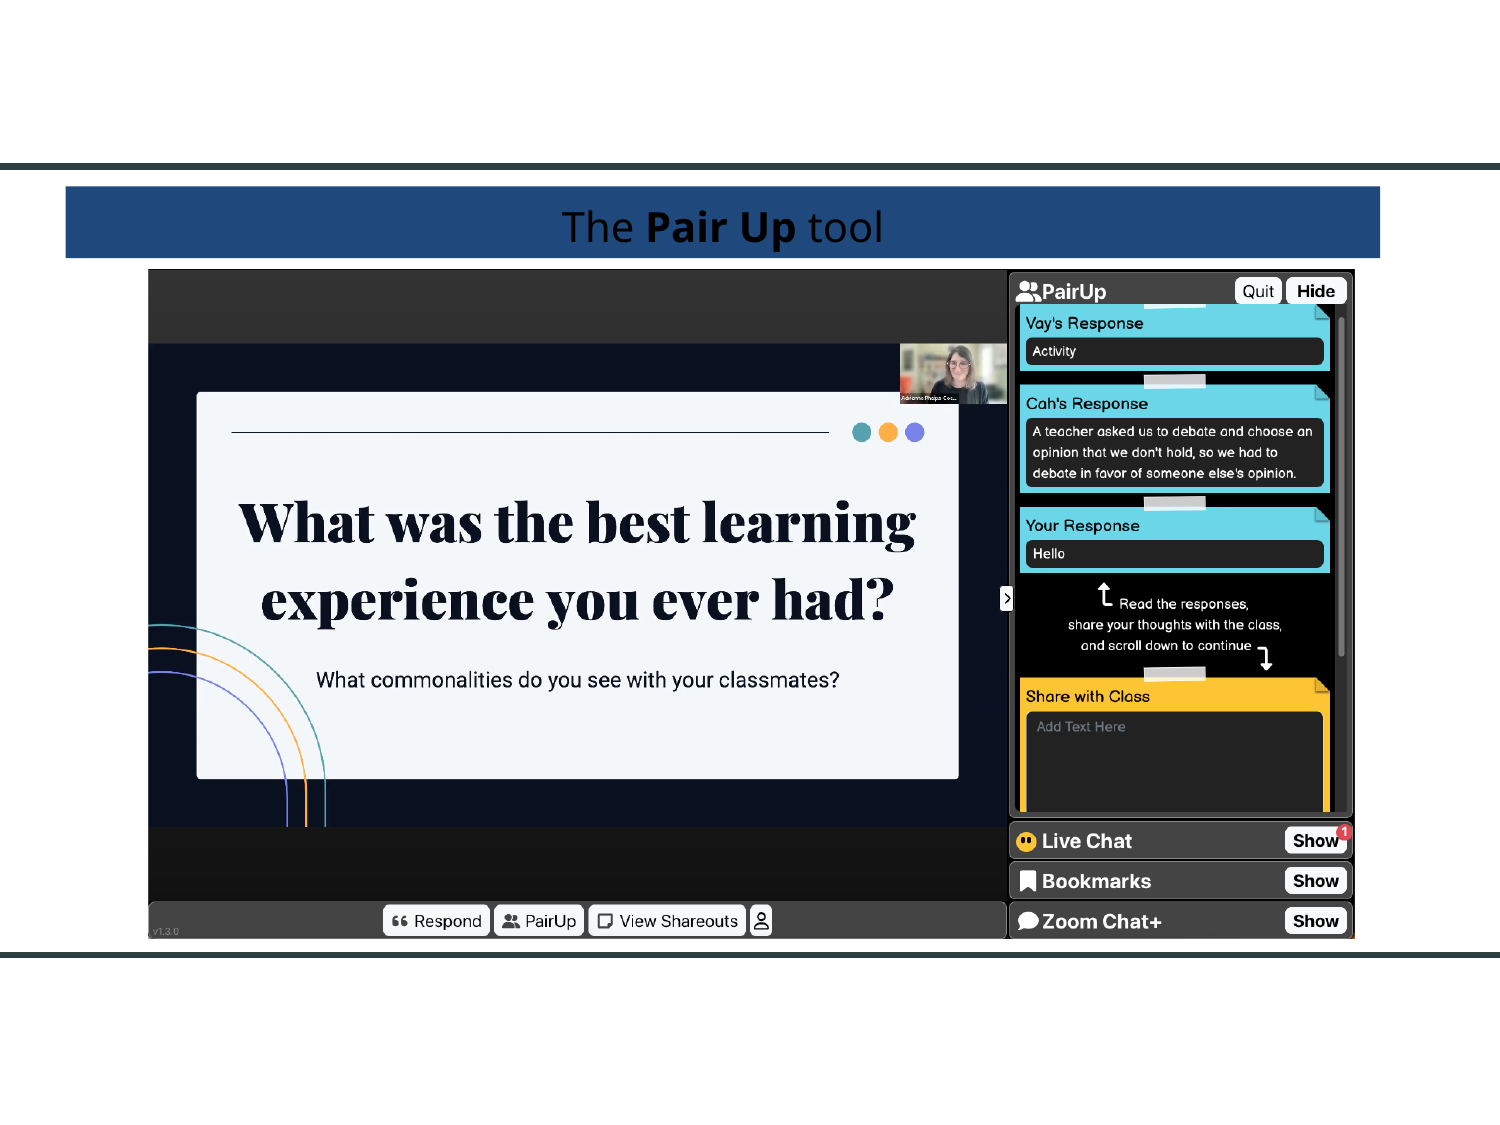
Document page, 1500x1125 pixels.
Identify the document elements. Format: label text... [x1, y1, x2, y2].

text_box The Pair Up tool [65, 186, 1381, 259]
picture [148, 269, 1355, 939]
